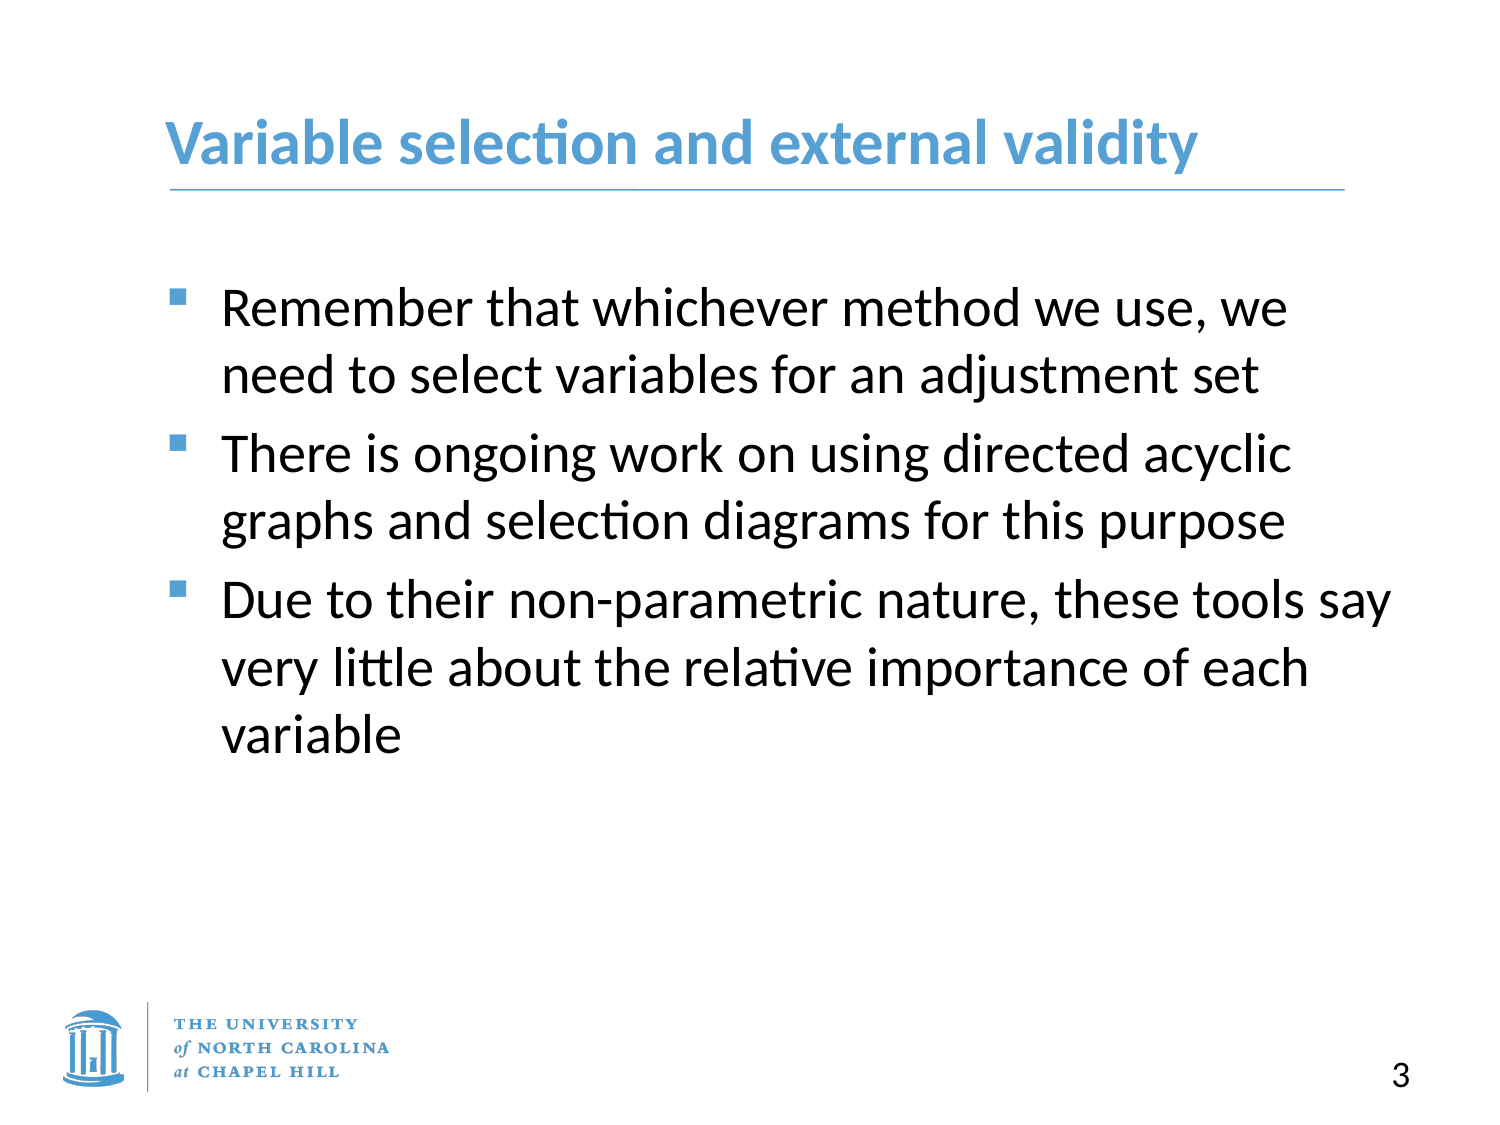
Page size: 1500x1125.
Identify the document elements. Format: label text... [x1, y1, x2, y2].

picture [63, 1002, 389, 1092]
slide_number 3 [1074, 1042, 1425, 1103]
list Remember that whichever method we use, we need to select variables for an adjustment set There is ongoing work on using directed acyclic graphs and selection diagrams for this purpose Due to their non-parametric nature, these tools say very little about the relative importance of each variable [150, 262, 1425, 980]
title Variable selection and external validity [150, 45, 1425, 233]
